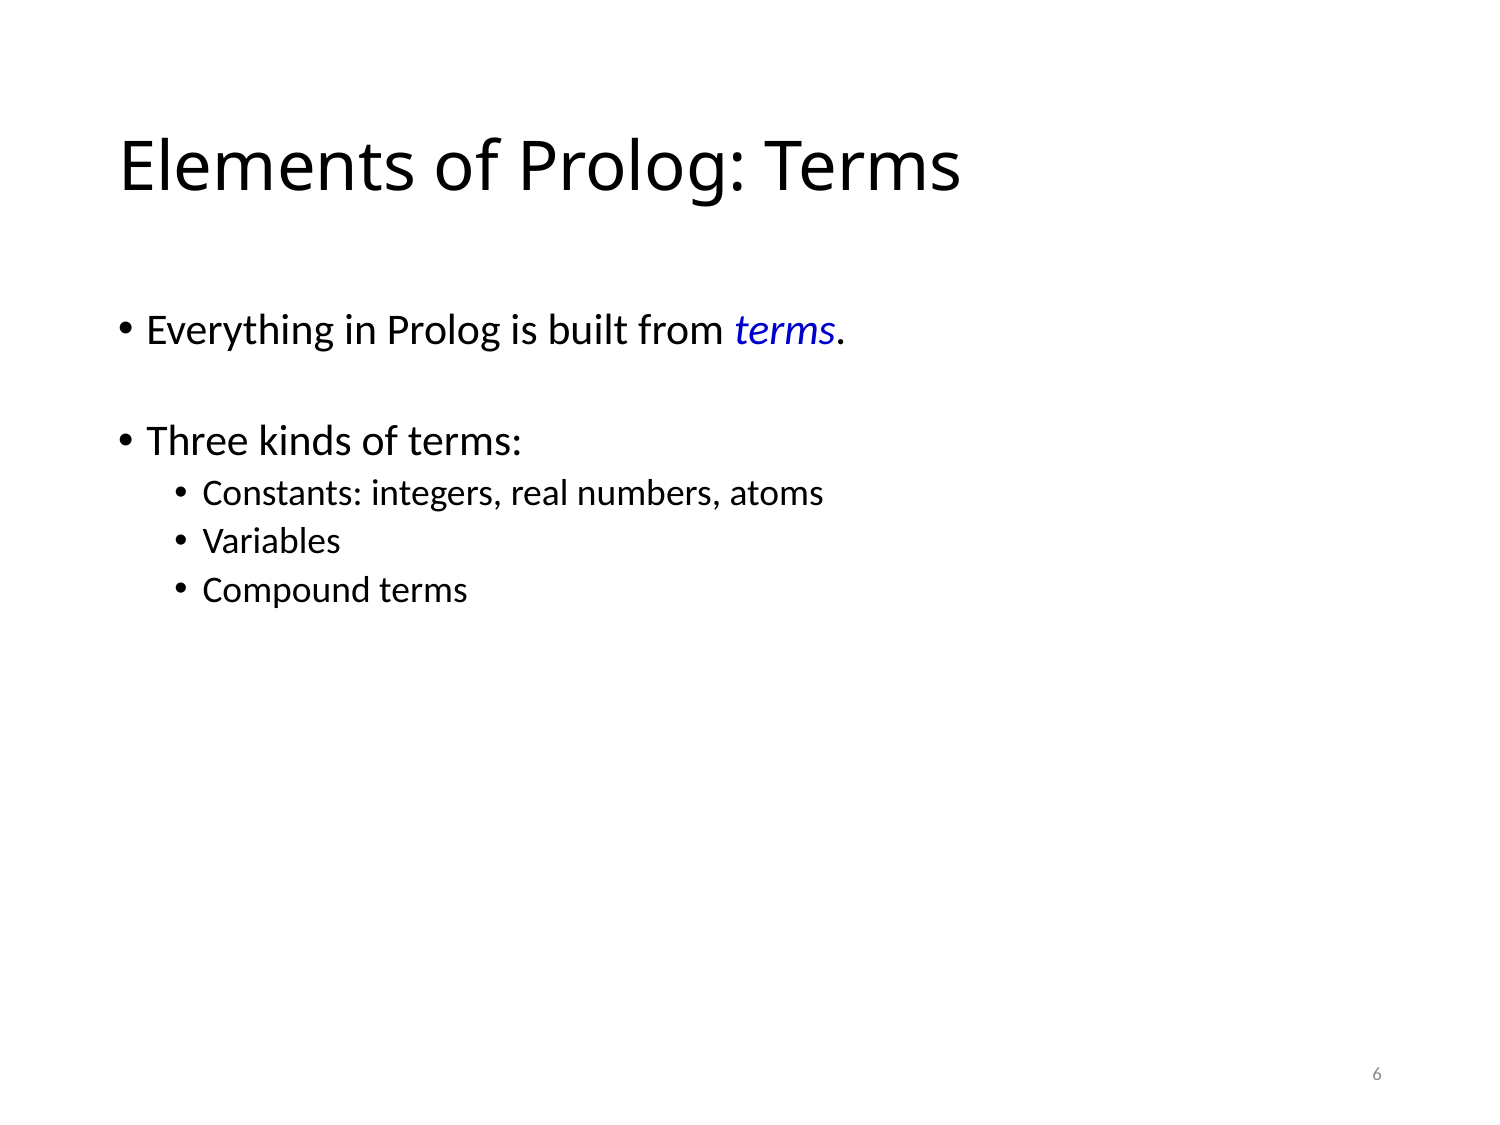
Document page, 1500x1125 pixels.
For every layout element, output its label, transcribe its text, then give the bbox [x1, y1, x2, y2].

list Everything in Prolog is built from terms. Three kinds of terms: Constants: integers, real numbers, atoms Variables Compound terms [103, 299, 1397, 1014]
title Elements of Prolog: Terms [103, 59, 1397, 278]
slide_number 6 [1059, 1042, 1397, 1103]
